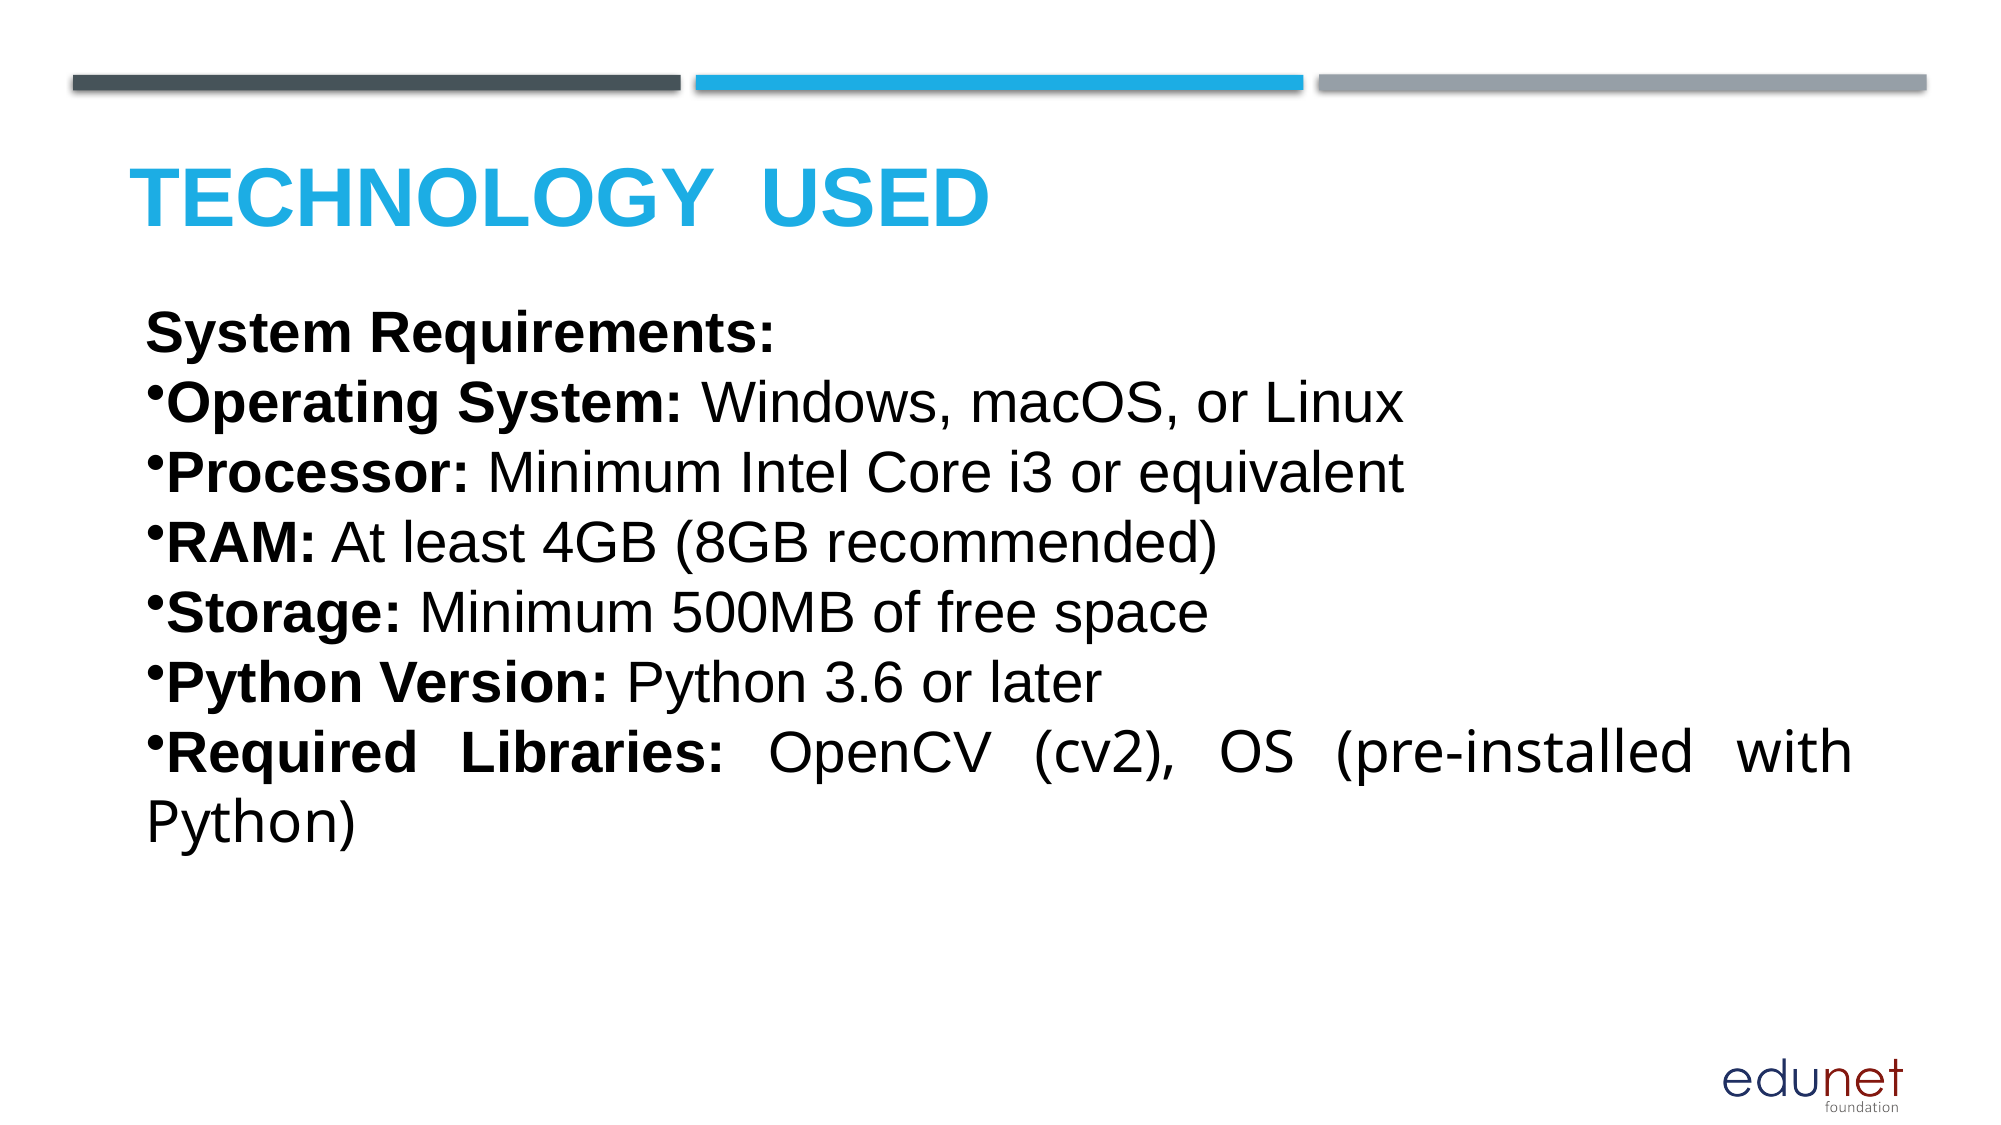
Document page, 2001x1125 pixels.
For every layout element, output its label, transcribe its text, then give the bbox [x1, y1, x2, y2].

list System Requirements: Operating System: Windows, macOS, or Linux Processor: Minimum Intel Core i3 or equivalent RAM: At least 4GB (8GB recommended) Storage: Minimum 500MB of free space Python Version: Python 3.6 or later Required Libraries: OpenCV (cv2), OS (pre-installed with Python) [130, 270, 1870, 924]
picture [1719, 1056, 1905, 1116]
title Technology used [114, 163, 1924, 251]
